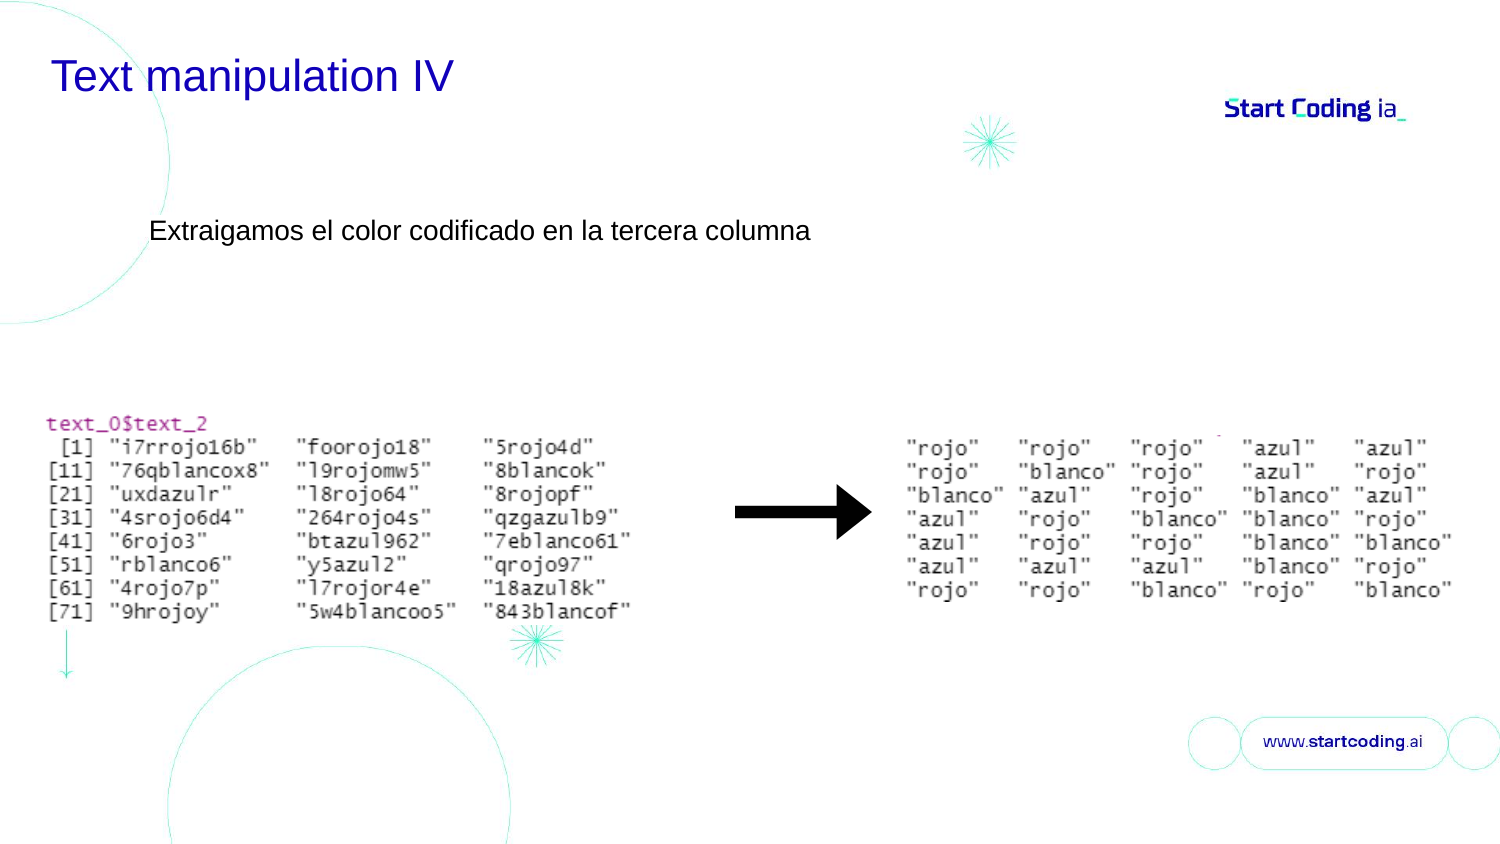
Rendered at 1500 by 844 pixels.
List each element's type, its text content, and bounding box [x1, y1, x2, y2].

text_box Extraigamos el color codificado en la tercera columna [133, 197, 1256, 297]
title Text manipulation IV [35, 31, 1267, 116]
picture [0, 0, 1500, 844]
